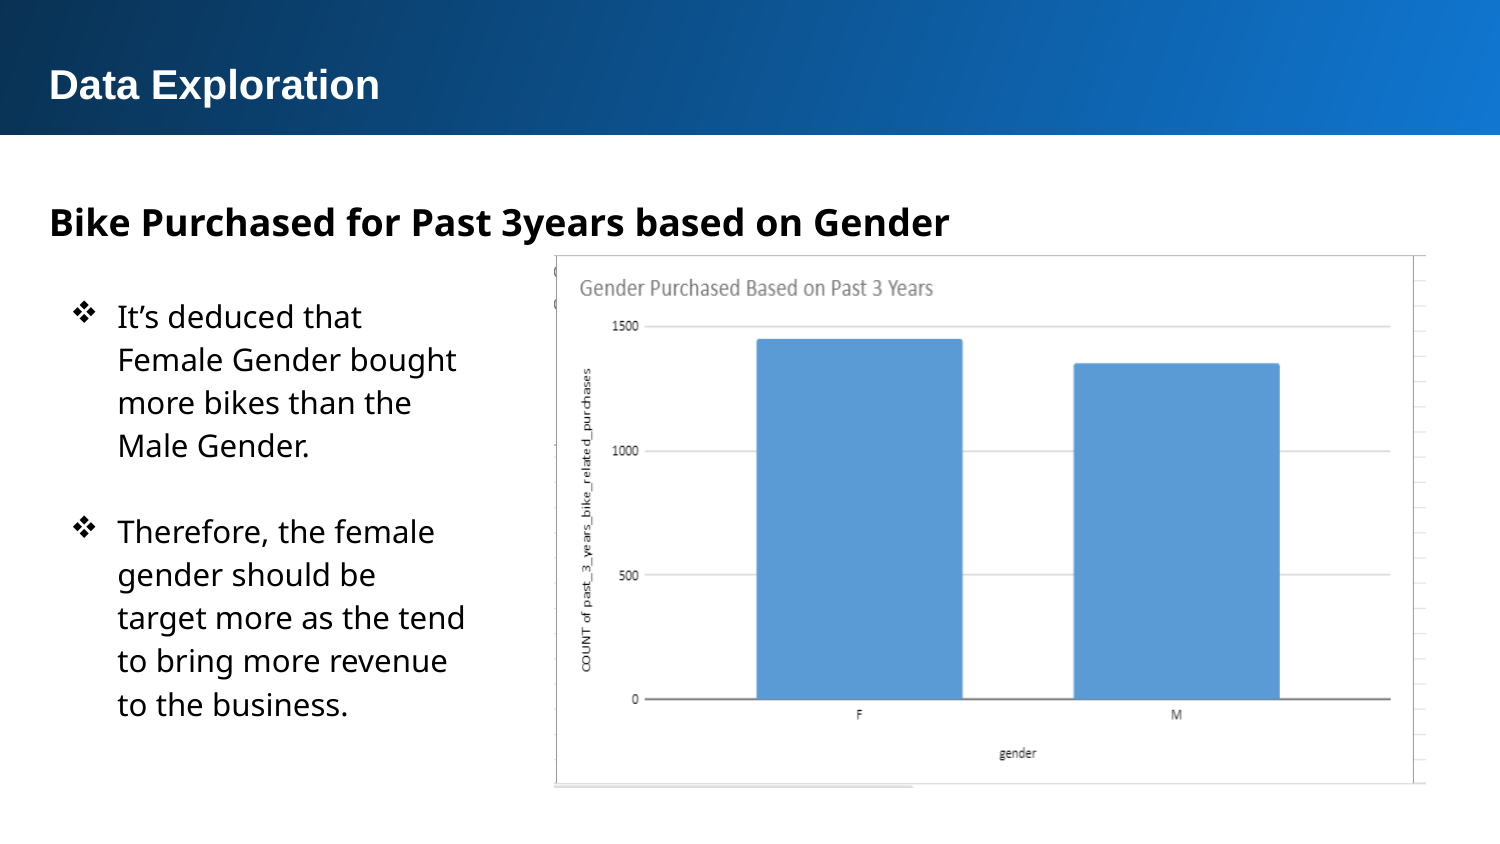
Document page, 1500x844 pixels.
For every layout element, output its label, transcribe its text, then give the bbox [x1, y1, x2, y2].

text_box Bike Purchased for Past 3years based on Gender [33, 177, 1439, 260]
text_box Data Exploration [33, 43, 1439, 124]
text_box [0, 0, 1500, 135]
picture [554, 255, 1426, 788]
text_box It’s deduced that Female Gender bought more bikes than the Male Gender. Therefore, the female gender should be target more as the tend to bring more revenue to the business. [55, 276, 483, 738]
